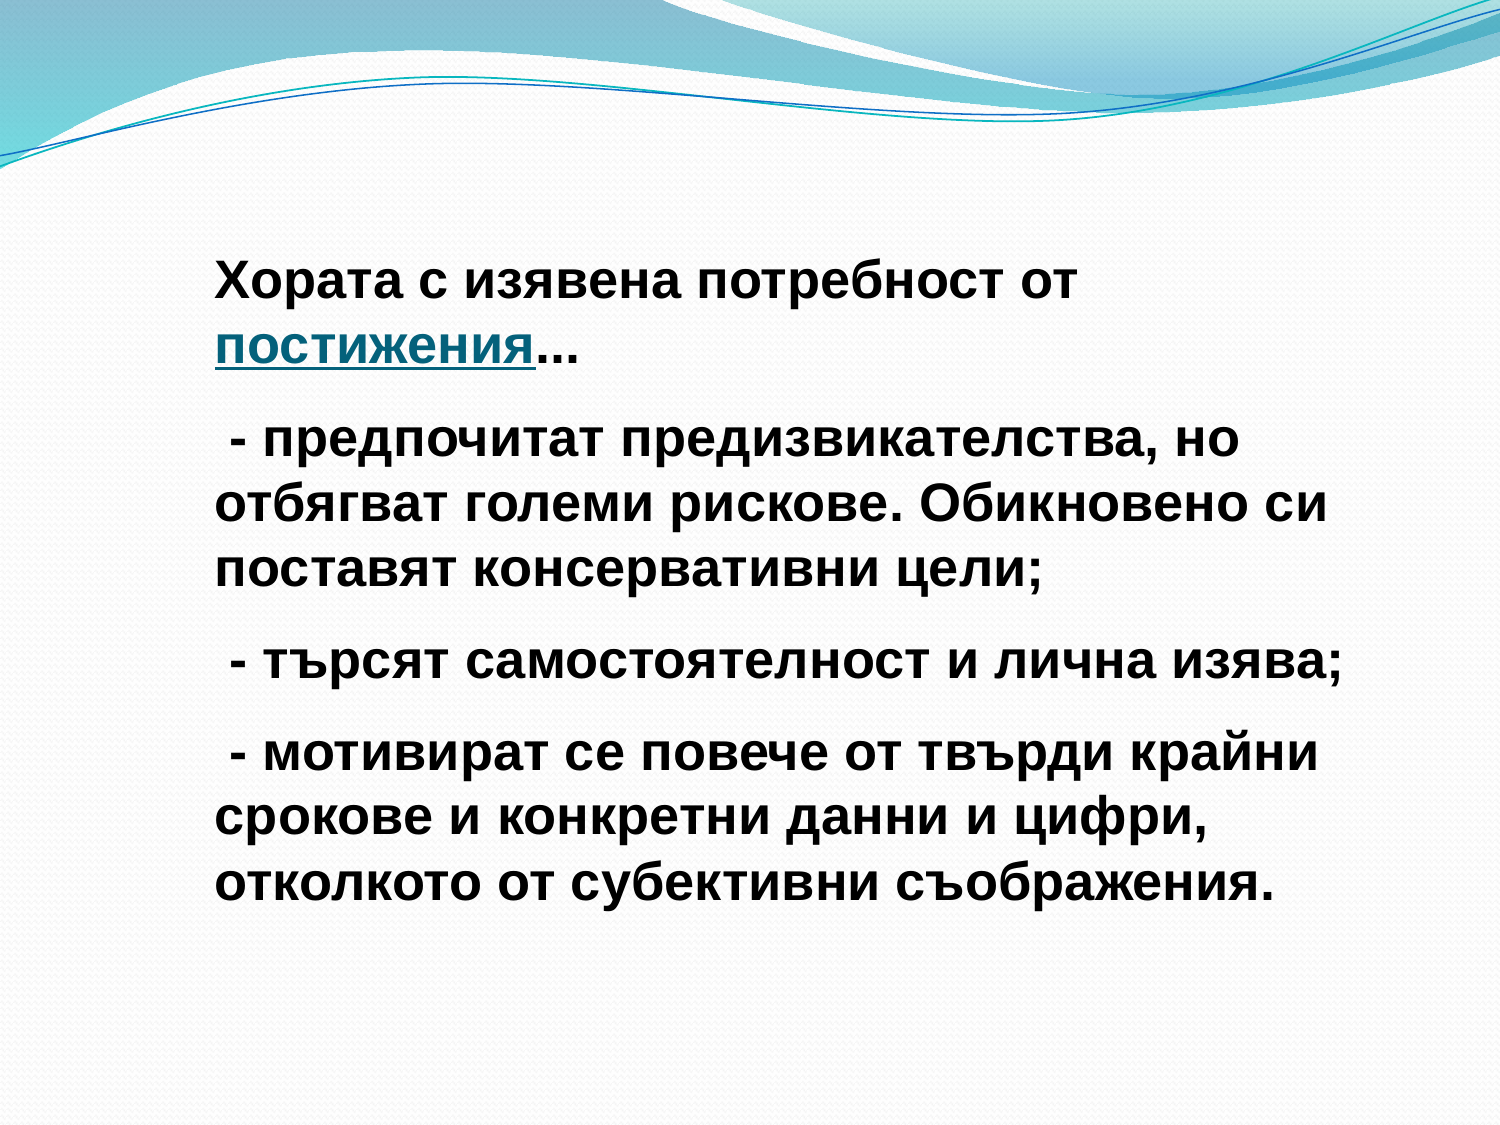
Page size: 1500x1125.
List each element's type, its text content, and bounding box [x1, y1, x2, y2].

text_box Хората с изявена потребност от постижения... - предпочитат предизвикателства, но отбягват големи рискове. Обикновено си поставят консервативни цели; - търсят самостоятелност и лична изява; - мотивират се повече от твърди крайни срокове и конкретни данни и цифри, отколкото от субективни съображения. [200, 237, 1405, 984]
